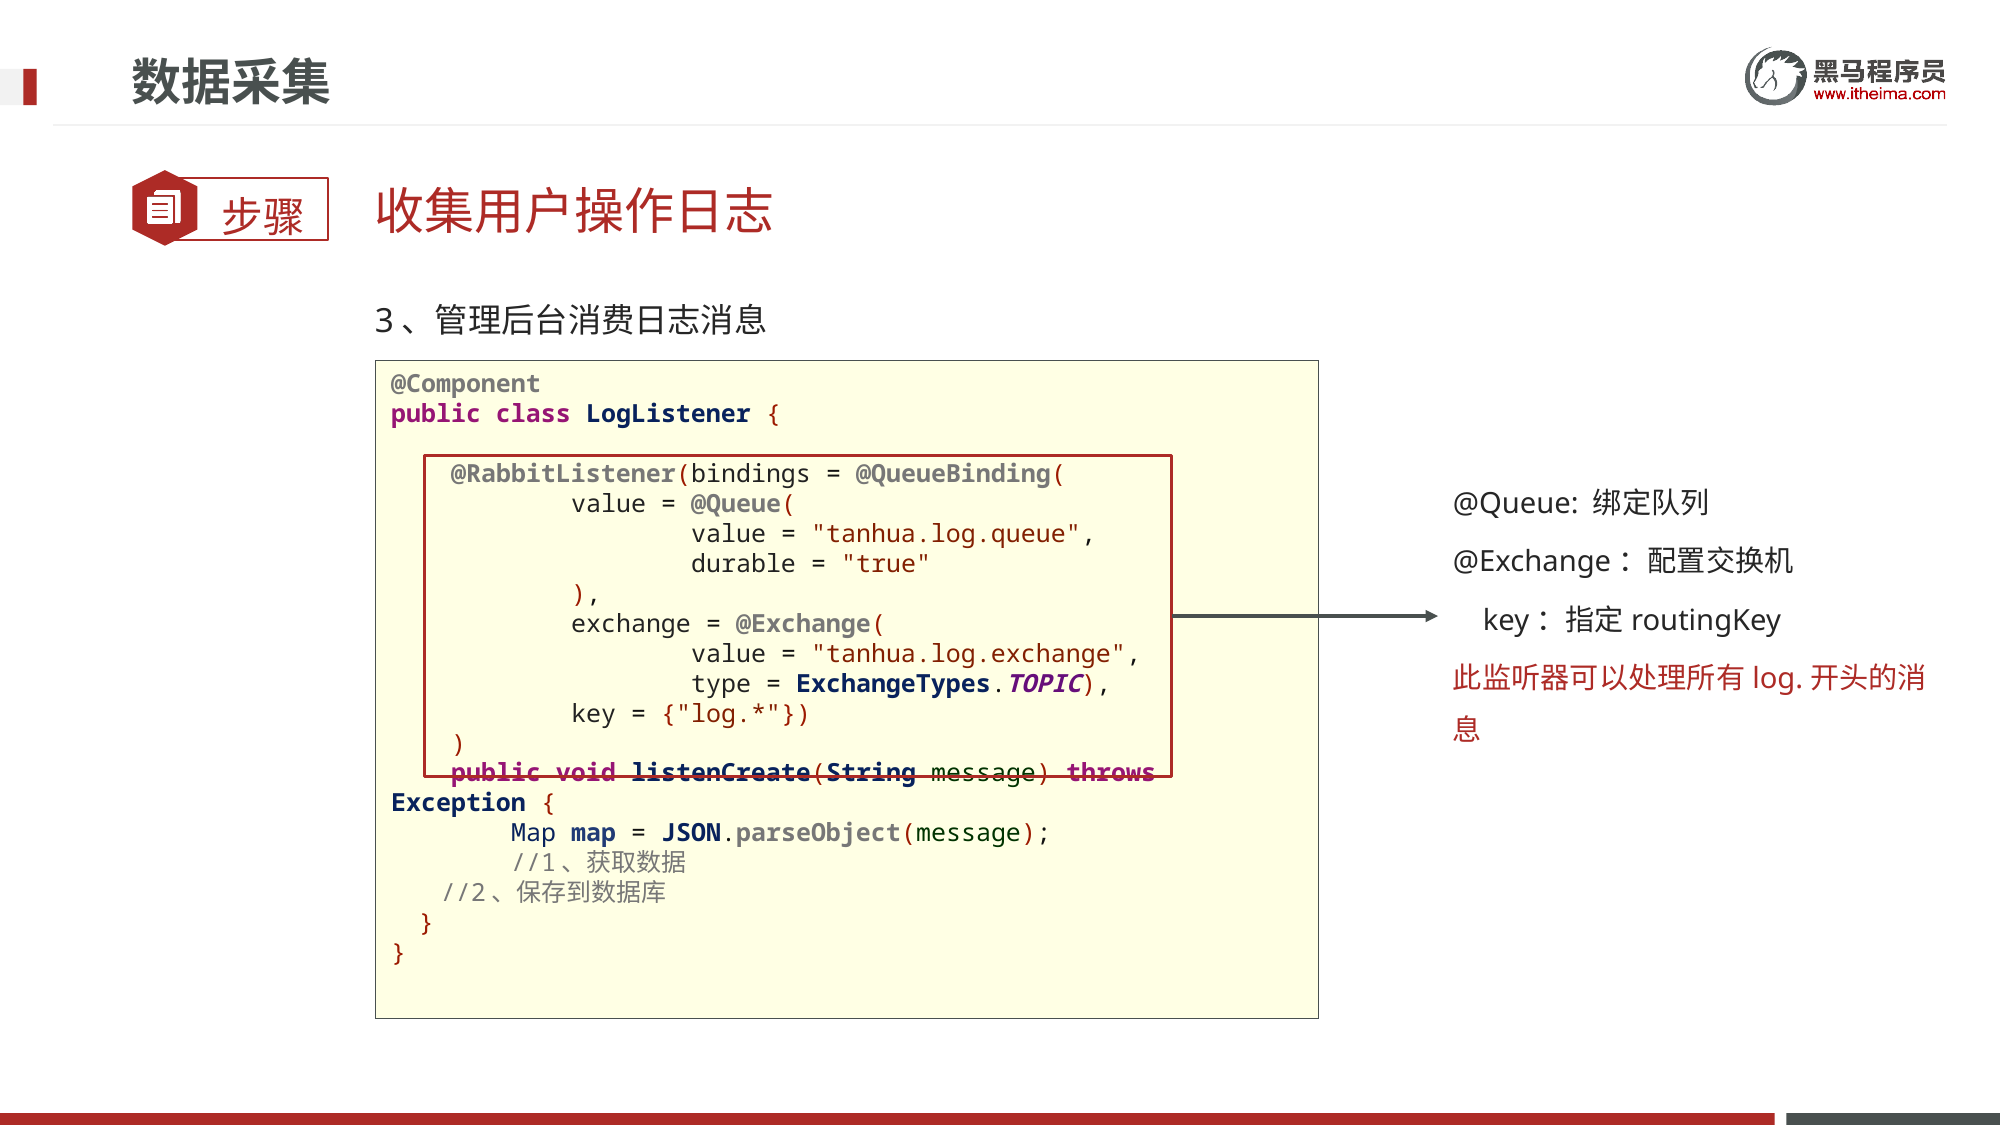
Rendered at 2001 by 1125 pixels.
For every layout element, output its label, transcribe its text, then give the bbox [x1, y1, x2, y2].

list 收集用户操作日志 [360, 166, 1872, 252]
text_box [423, 454, 1174, 779]
title 数据采集 [116, 38, 1556, 124]
text_box @Queue: 绑定队列 @Exchange：配置交换机 key：指定routingKey 此监听器可以处理所有log.开头的消息 [1438, 459, 1962, 773]
text_box @Component public class LogListener { @RabbitListener(bindings = @QueueBinding( value = @Queue( value = "tanhua.log.queue", durable = "true" ), exchange = @Exchange( value = "tanhua.log.exchange", type = ExchangeTypes.TOPIC), key = {"log.*"}) ) public void listenCreate(String message) throws Exception { Map map = JSON.parseObject(message); //1、获取数据 //2、保存到数据库 } } [375, 360, 1319, 1019]
picture [147, 190, 181, 224]
picture [1744, 46, 1946, 106]
list 3、管理后台消费日志消息 [360, 271, 1872, 357]
